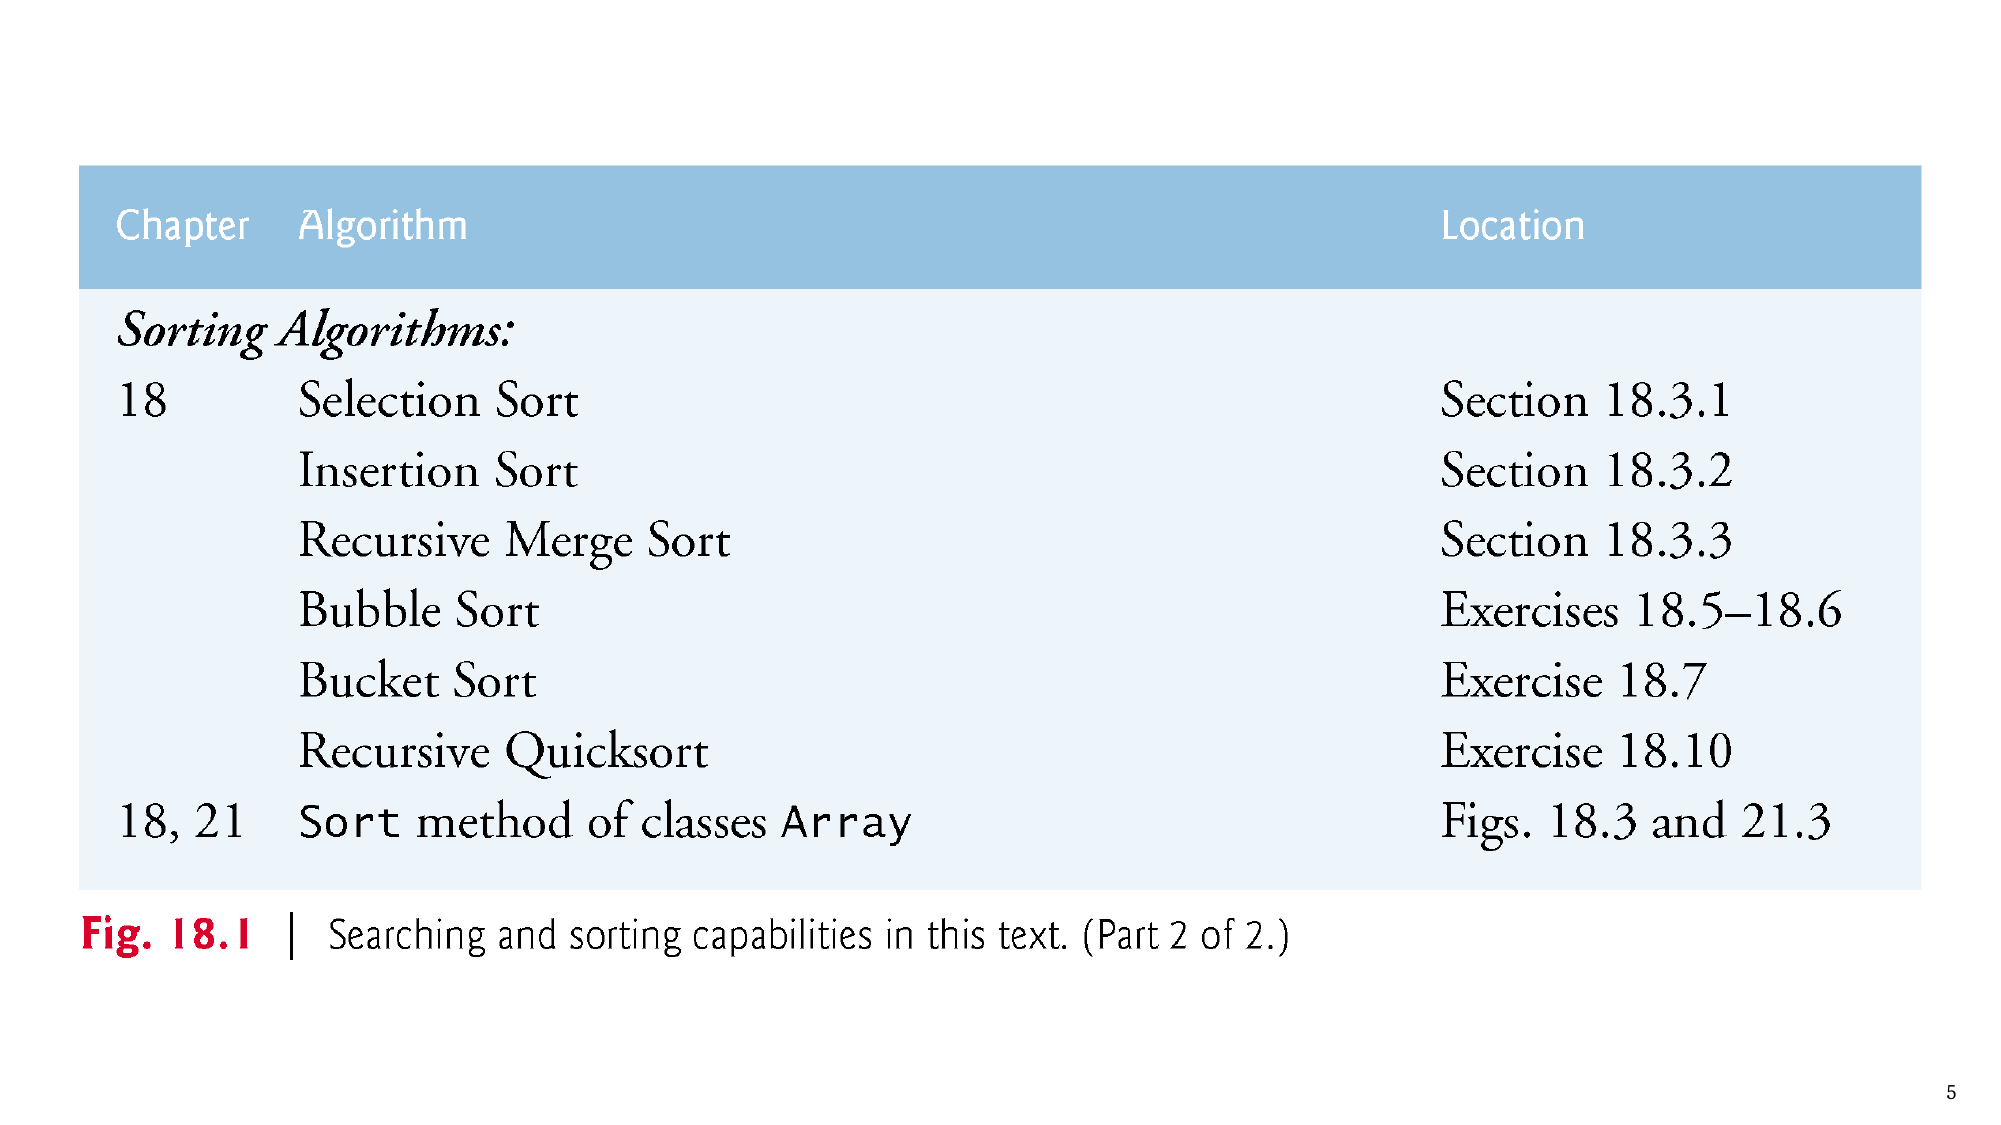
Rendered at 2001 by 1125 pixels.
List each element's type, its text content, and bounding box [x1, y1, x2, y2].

picture [0, 85, 2000, 1039]
slide_number 5 [1891, 1054, 1972, 1112]
